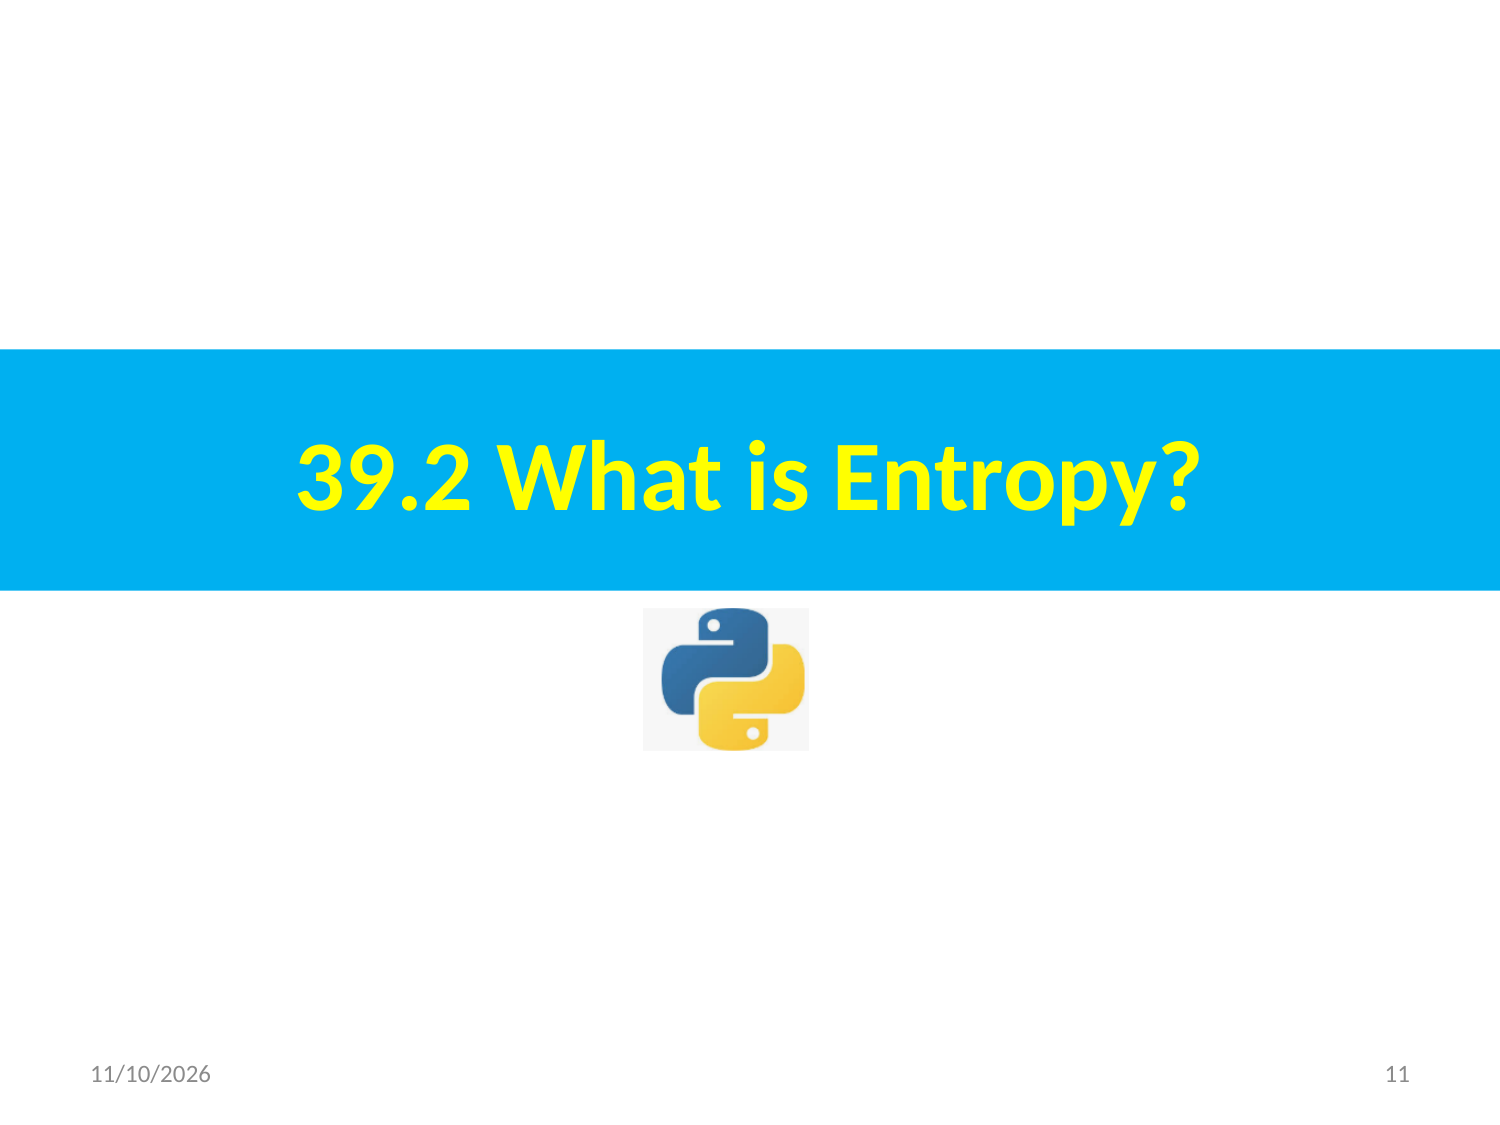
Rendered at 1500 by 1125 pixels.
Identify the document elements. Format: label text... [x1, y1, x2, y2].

slide_number 11 [1074, 1042, 1425, 1103]
title 39.2 What is Entropy? [0, 349, 1500, 591]
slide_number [75, 1042, 425, 1103]
picture [643, 606, 809, 752]
